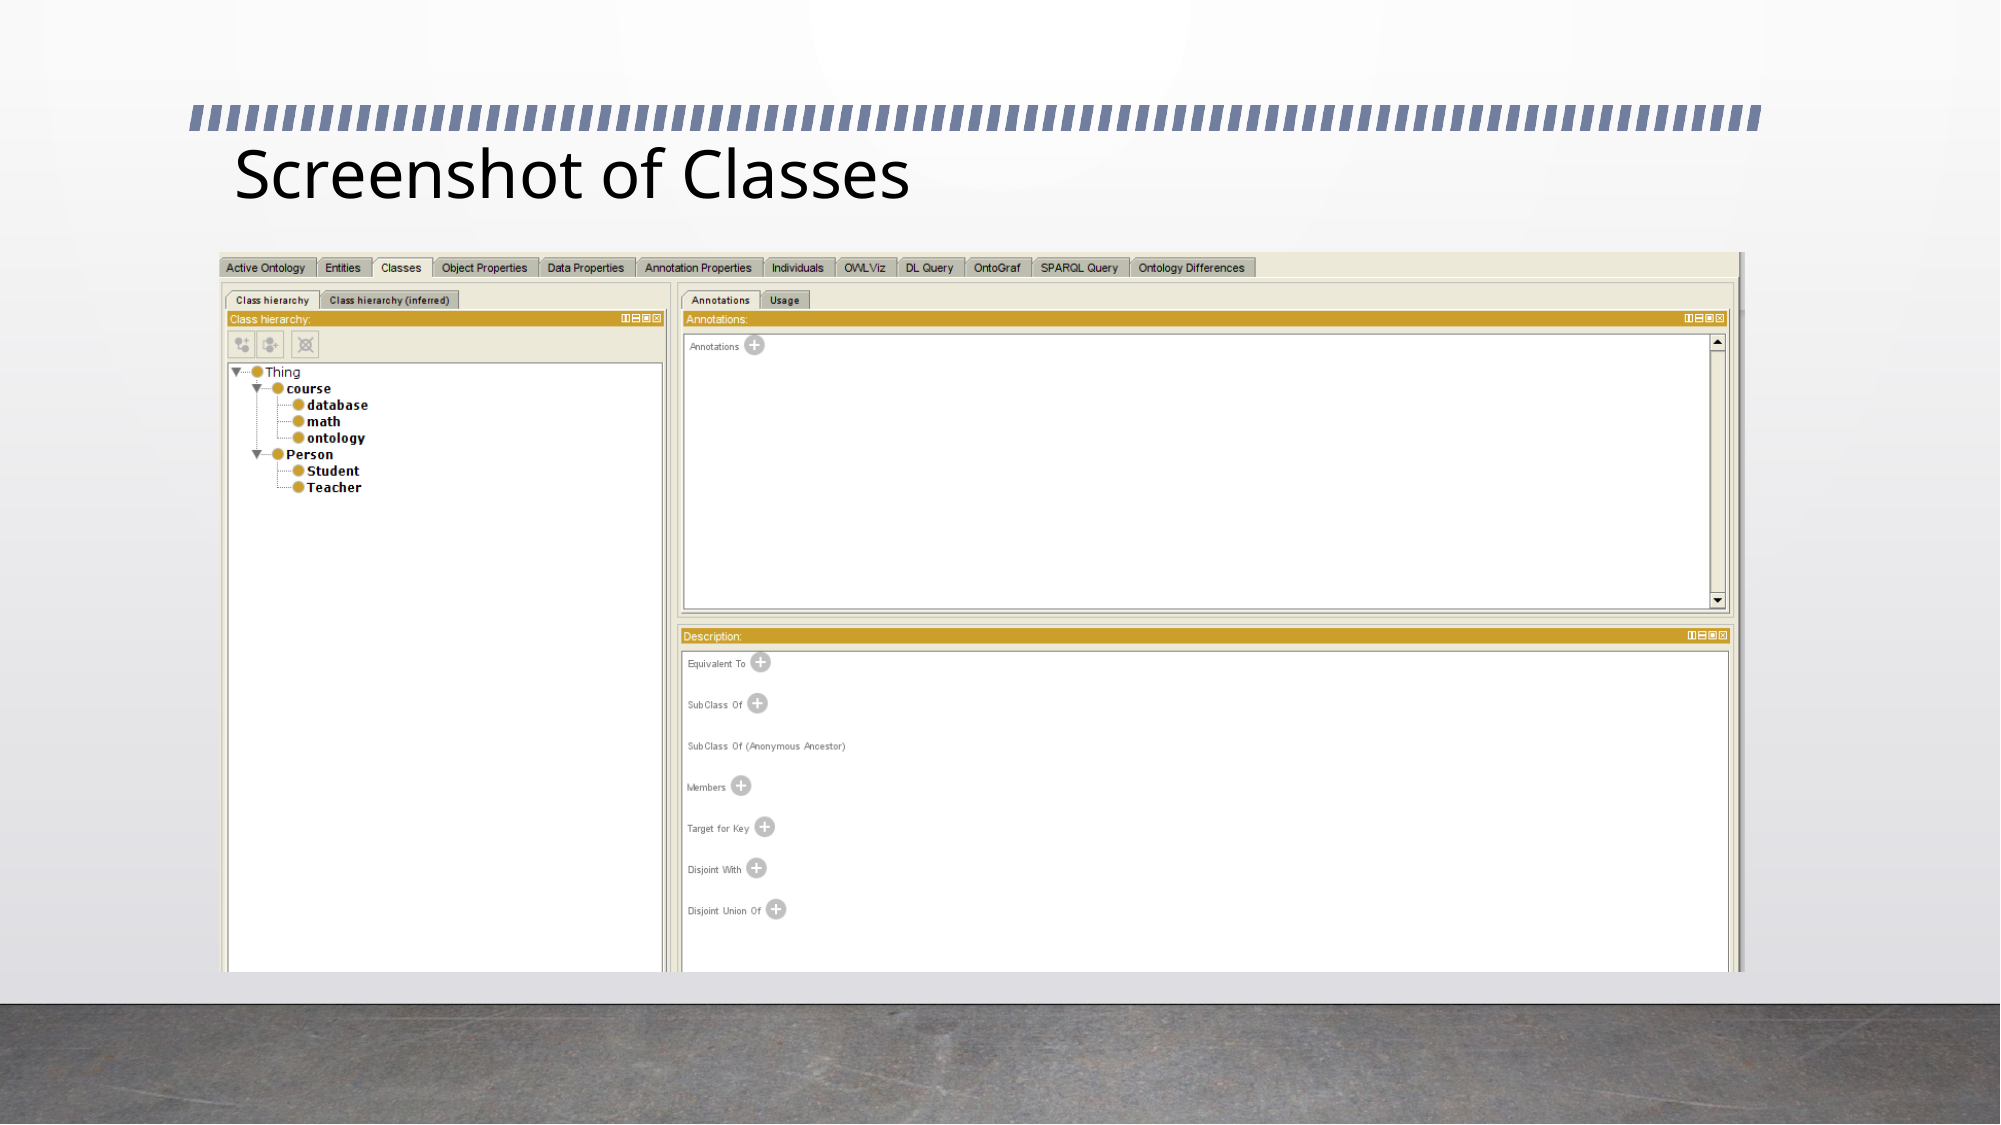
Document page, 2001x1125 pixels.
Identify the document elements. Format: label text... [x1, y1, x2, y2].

text_box Screenshot of Classes [219, 82, 1506, 221]
picture [0, 1004, 2000, 1124]
picture [219, 252, 1746, 972]
